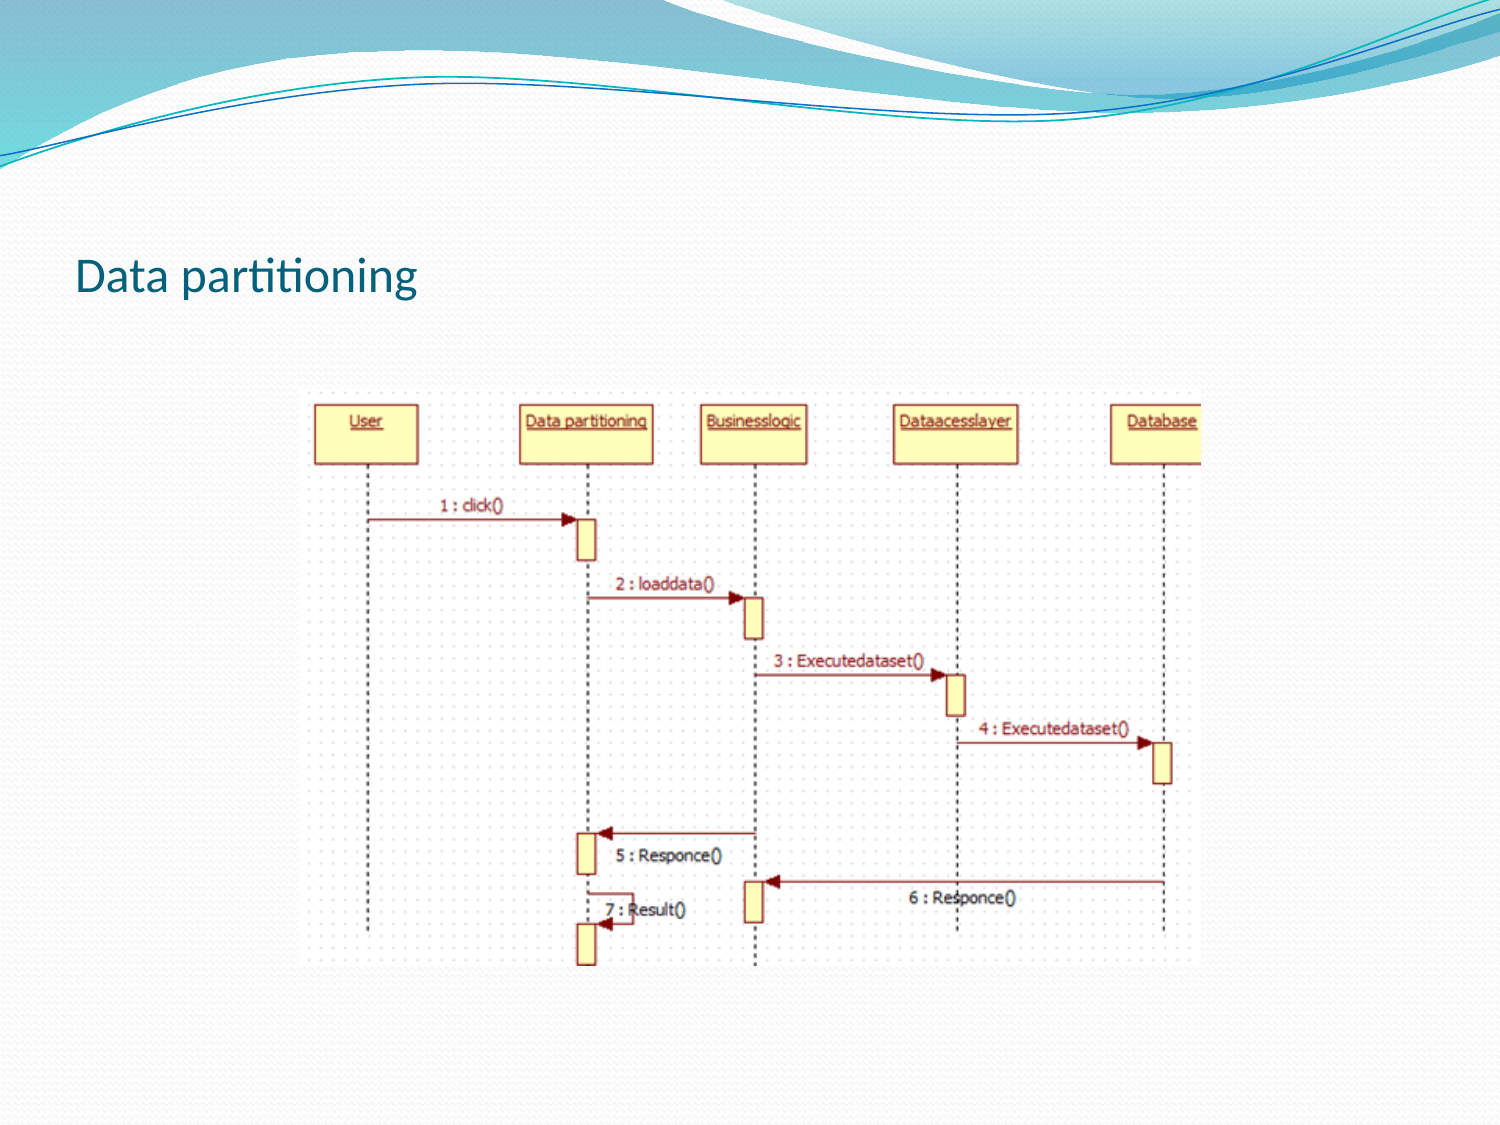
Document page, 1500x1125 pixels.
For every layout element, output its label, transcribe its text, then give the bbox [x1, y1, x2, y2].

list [298, 388, 1201, 966]
title Data partitioning [75, 200, 1425, 303]
